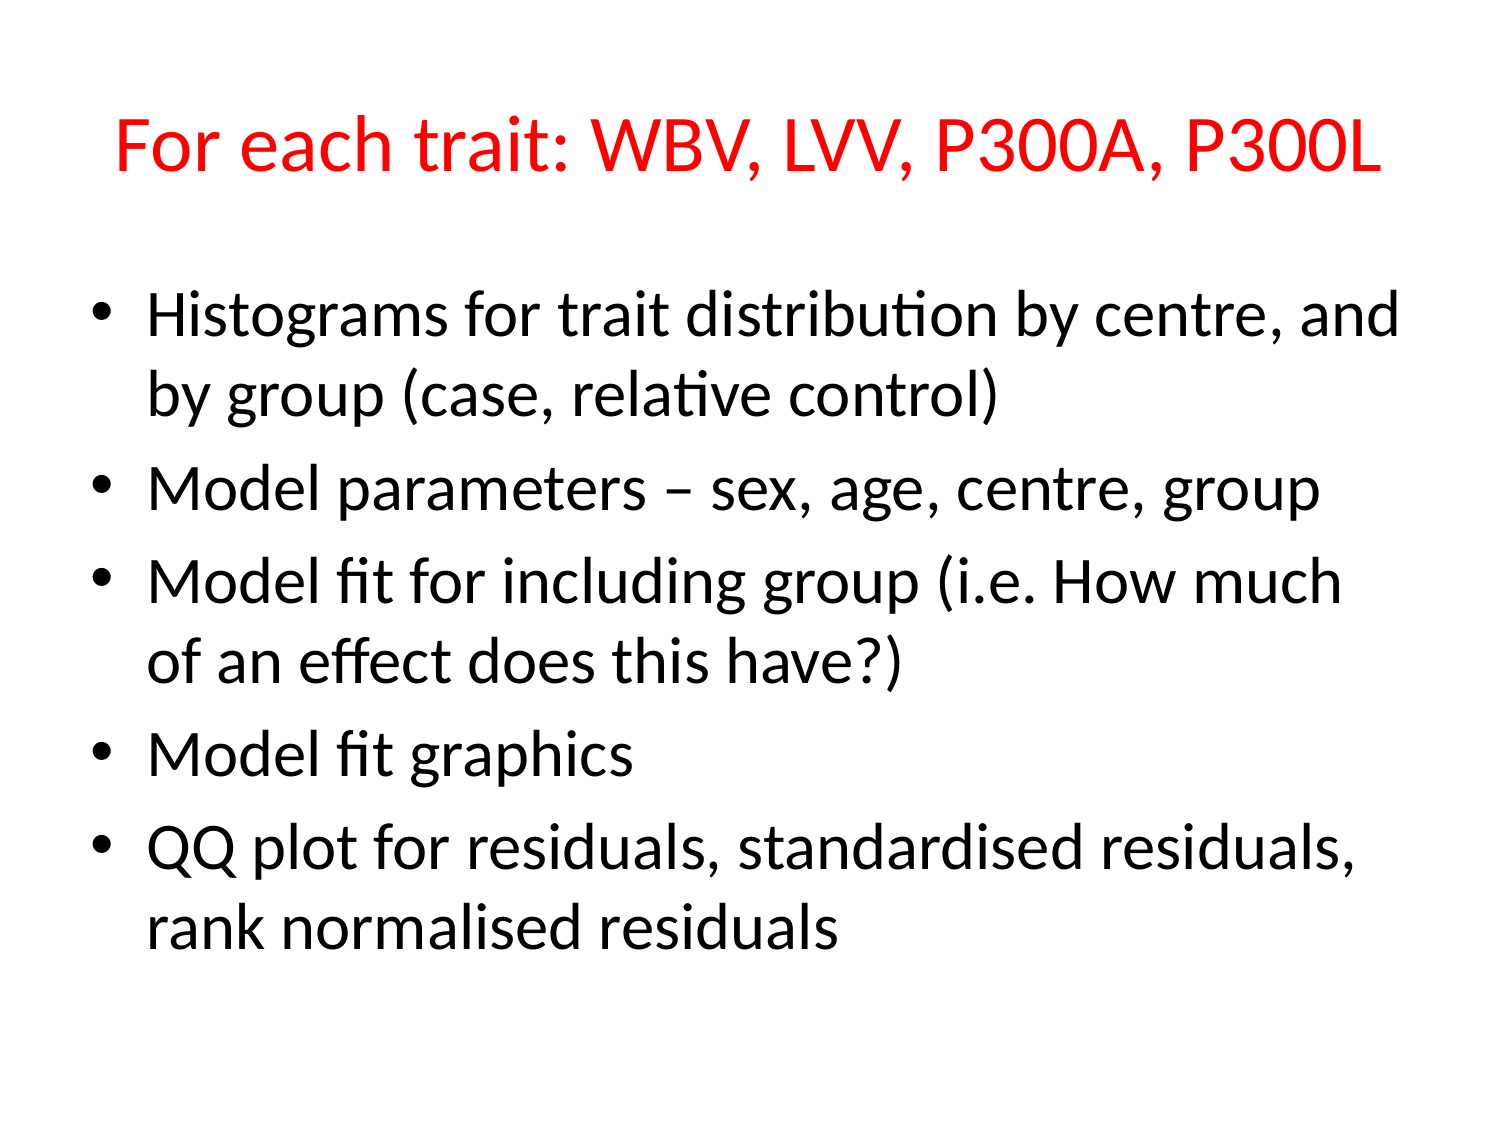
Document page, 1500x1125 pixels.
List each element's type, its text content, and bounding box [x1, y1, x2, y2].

title For each trait: WBV, LVV, P300A, P300L [75, 45, 1425, 233]
list Histograms for trait distribution by centre, and by group (case, relative control) Model parameters – sex, age, centre, group Model fit for including group (i.e. How much of an effect does this have?) Model fit graphics QQ plot for residuals, standardised residuals, rank normalised residuals [75, 262, 1425, 1005]
